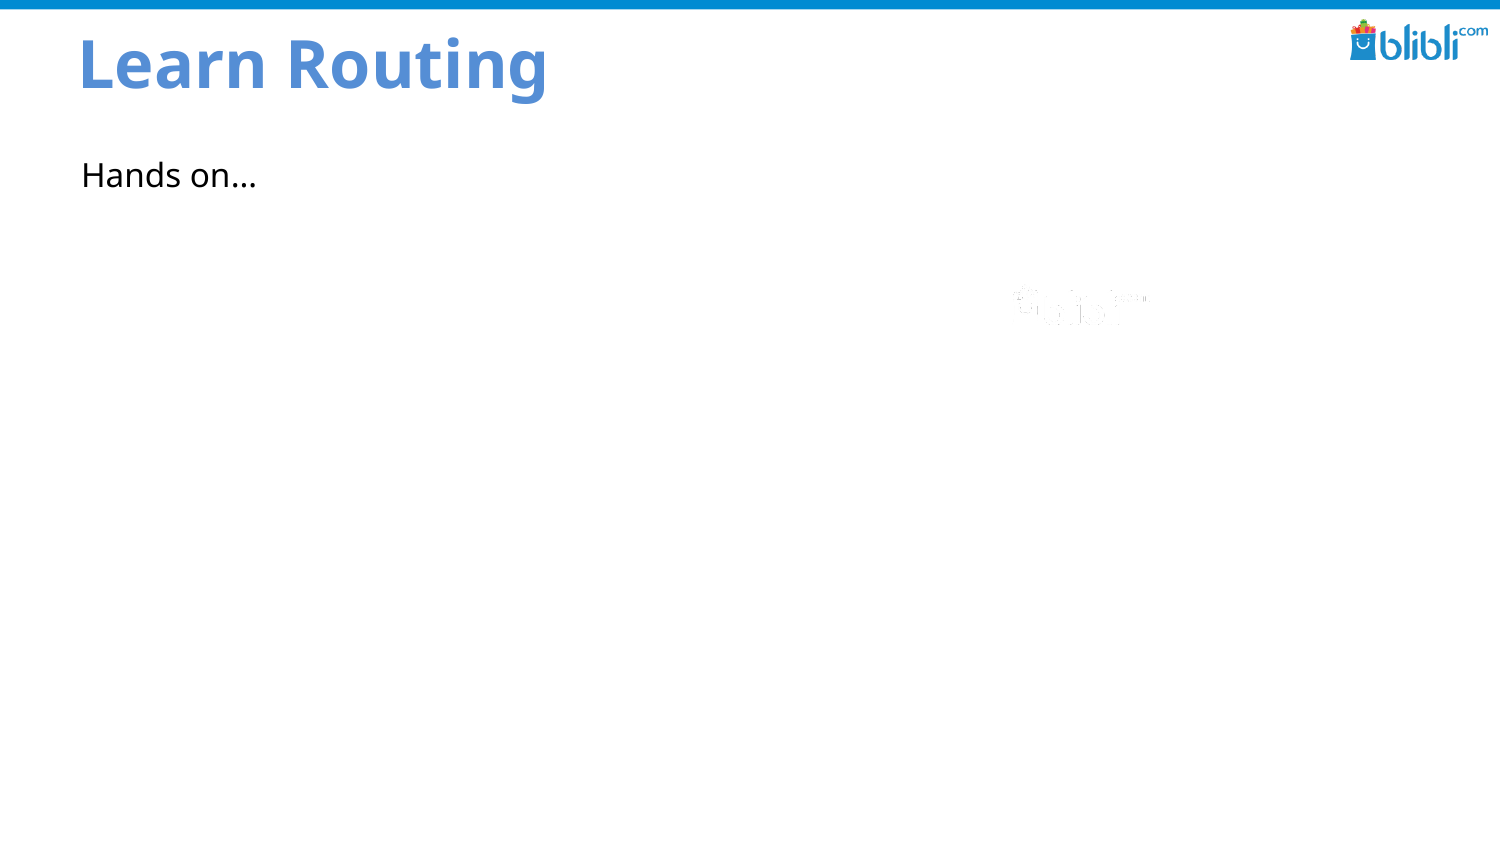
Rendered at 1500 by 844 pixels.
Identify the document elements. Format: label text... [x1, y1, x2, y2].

picture [1012, 284, 1150, 325]
title Learn Routing [62, 14, 1313, 97]
picture [1350, 19, 1488, 60]
text_box Hands on… [66, 146, 273, 202]
